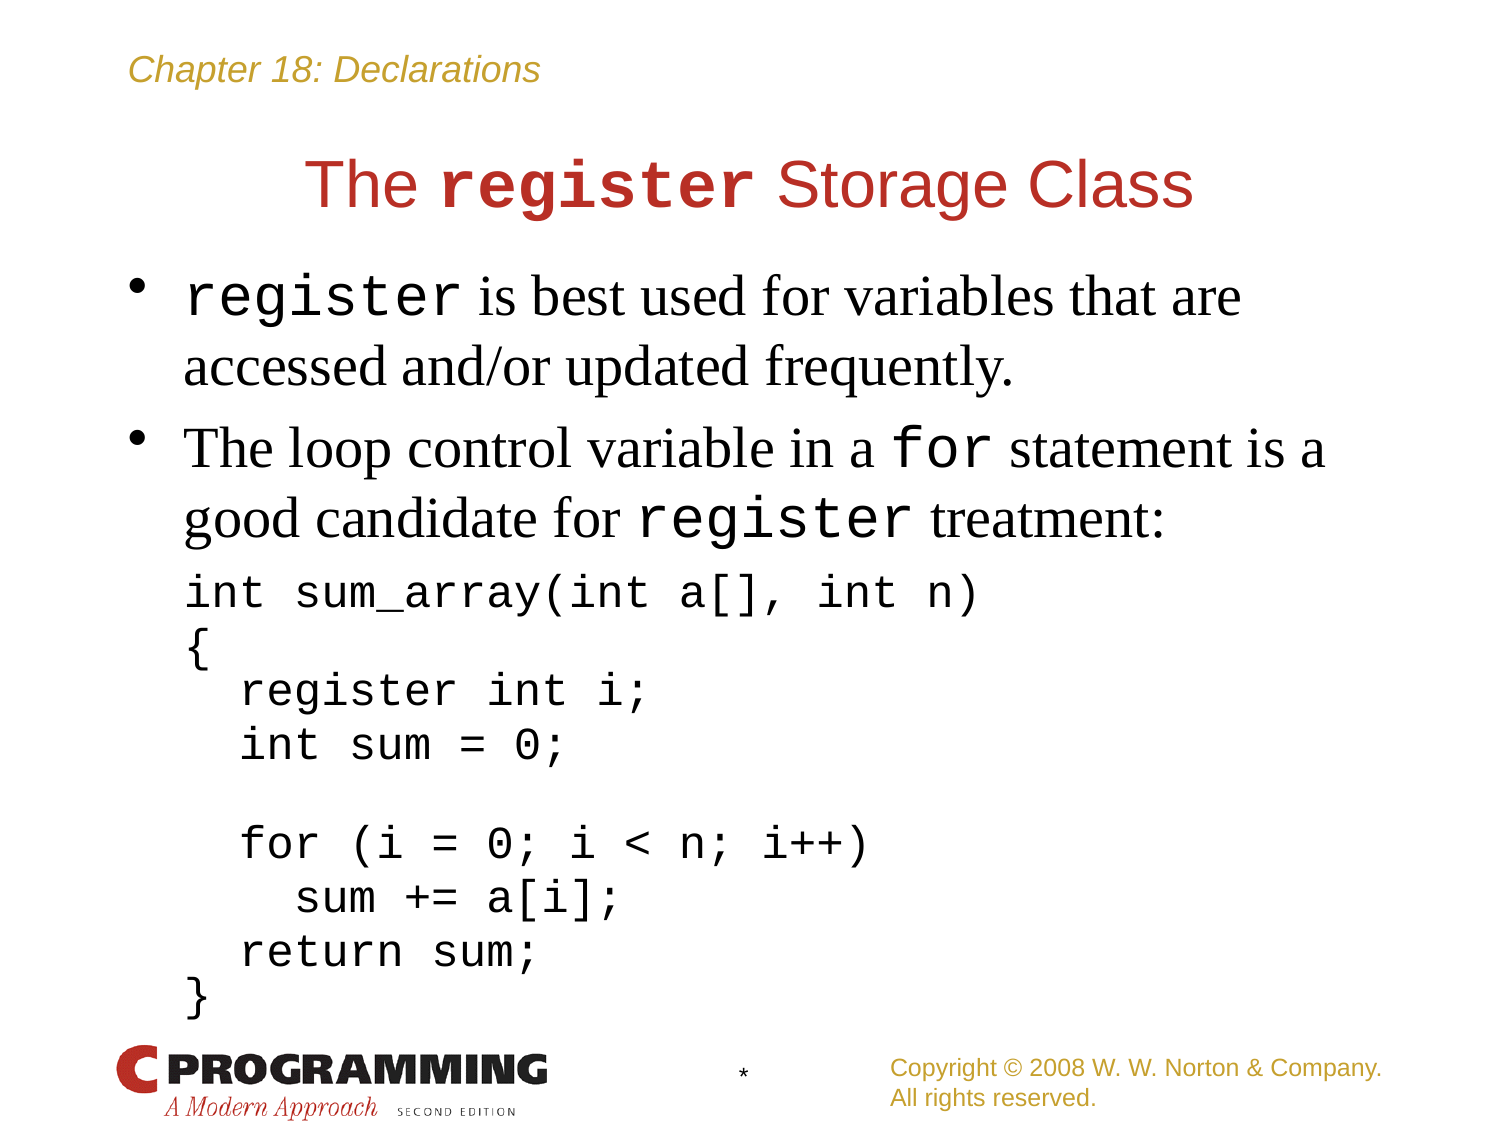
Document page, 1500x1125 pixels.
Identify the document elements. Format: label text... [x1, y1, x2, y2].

text_box Copyright © 2008 W. W. Norton & Company. All rights reserved. [874, 1043, 1388, 1119]
text_box * [687, 1050, 800, 1100]
list register is best used for variables that are accessed and/or updated frequently. The loop control variable in a for statement is a good candidate for register treatment: int sum_array(int a[], int n) { register int i; int sum = 0; for (i = 0; i < n; i++) sum += a[i]; return sum; } [112, 249, 1388, 1038]
picture [112, 1041, 550, 1123]
title The register Storage Class [112, 125, 1388, 238]
